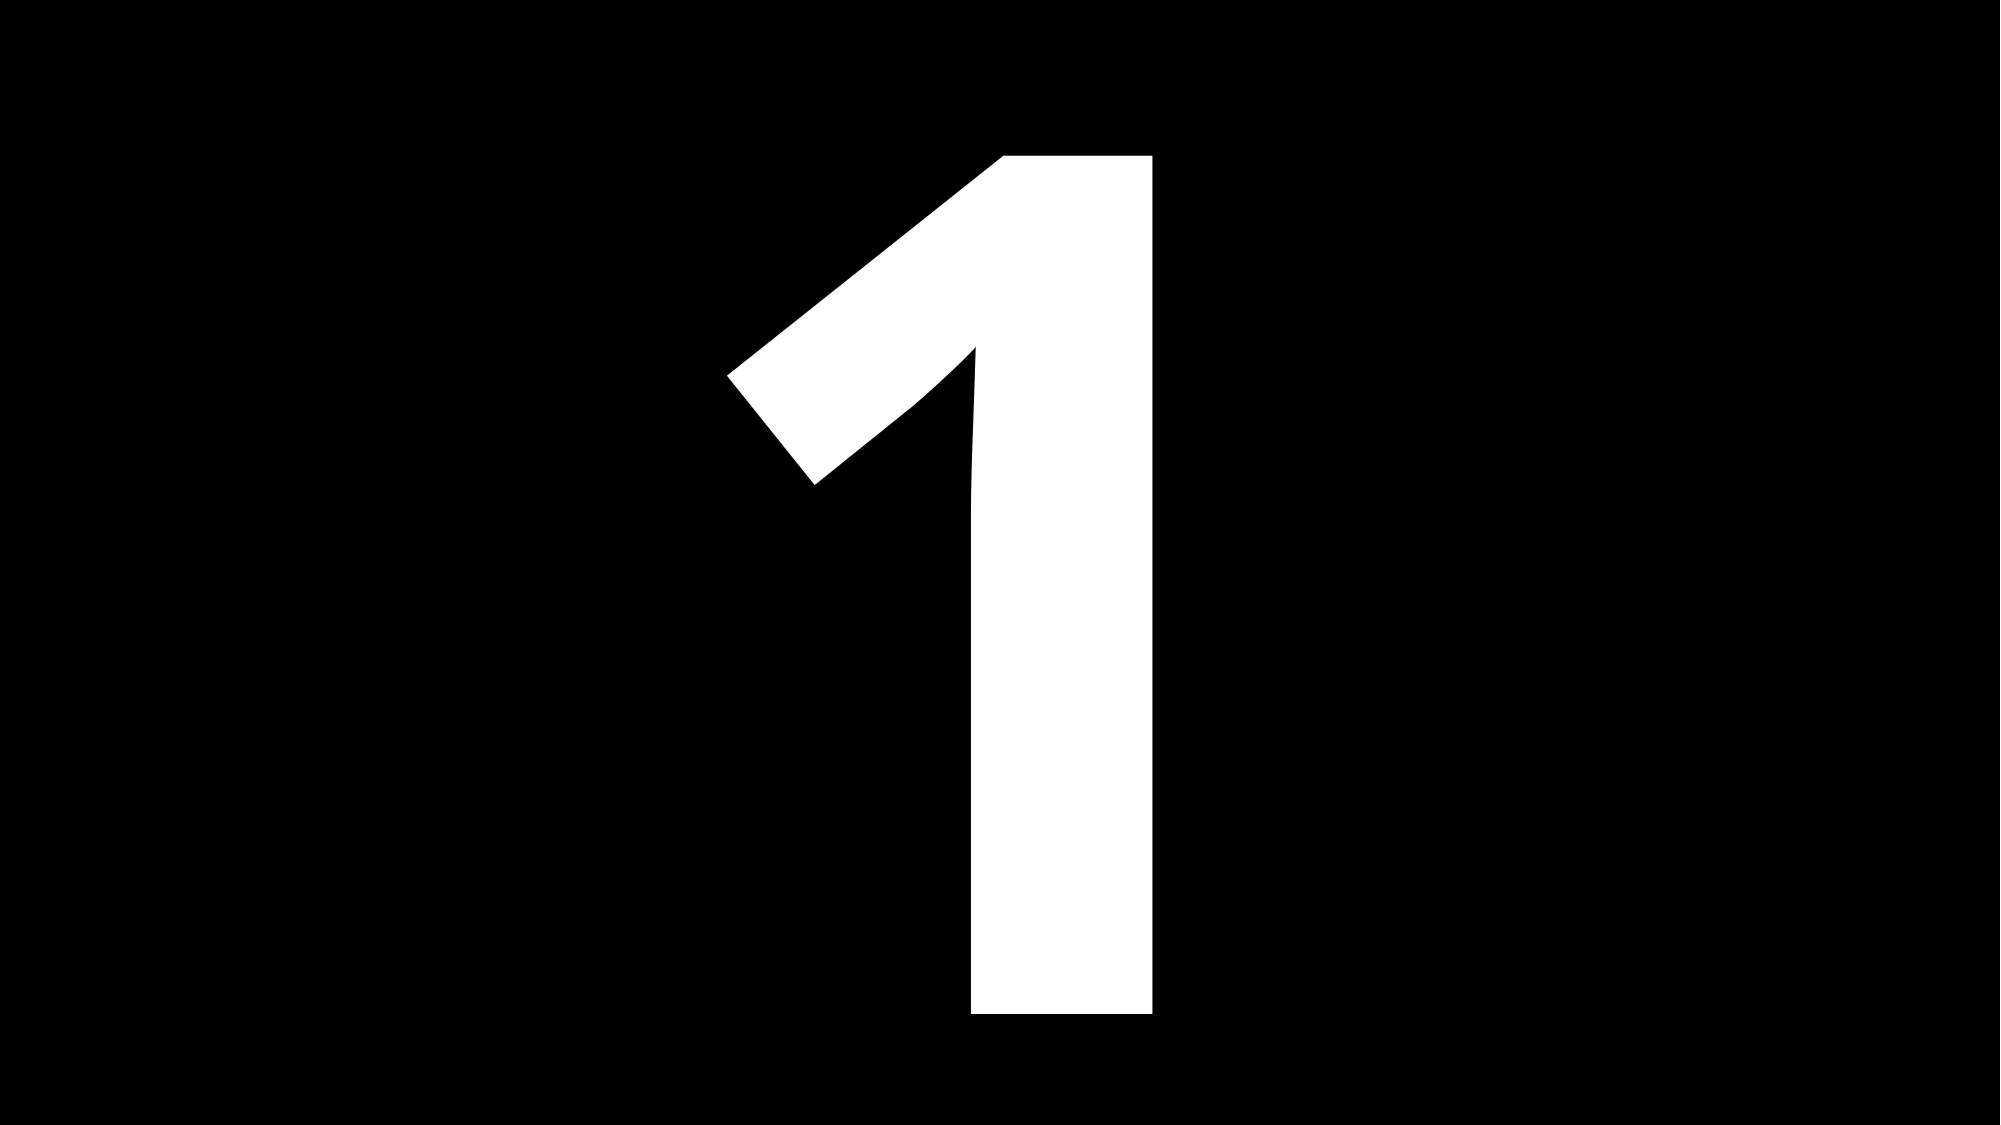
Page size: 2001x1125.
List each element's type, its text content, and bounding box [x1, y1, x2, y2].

title 11 [345, 415, 1655, 1125]
